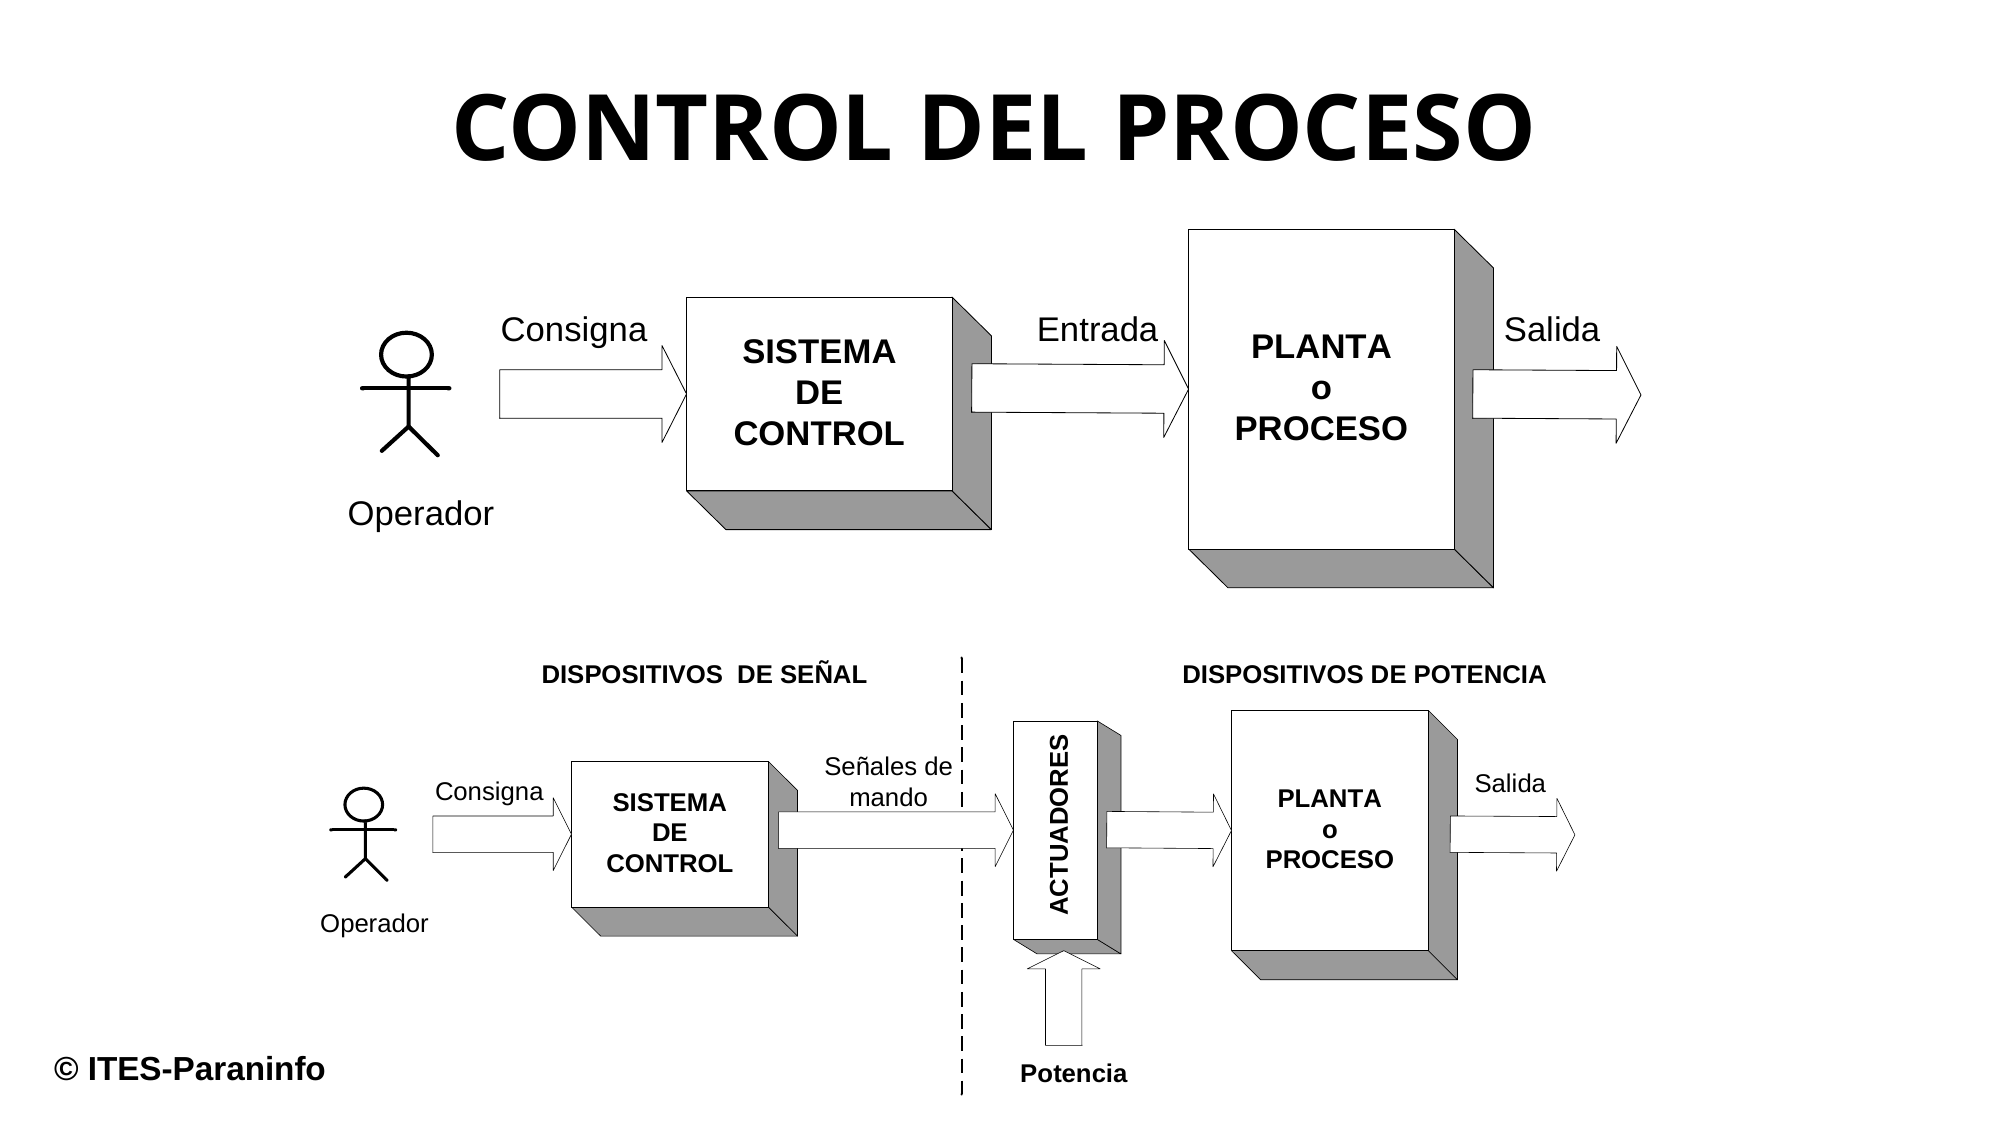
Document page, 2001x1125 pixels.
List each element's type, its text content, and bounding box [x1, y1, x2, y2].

title CONTROL DEL PROCESO [75, 37, 1915, 225]
text_box © ITES-Paraninfo [39, 1039, 304, 1095]
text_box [304, 632, 1682, 1098]
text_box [343, 224, 1646, 593]
